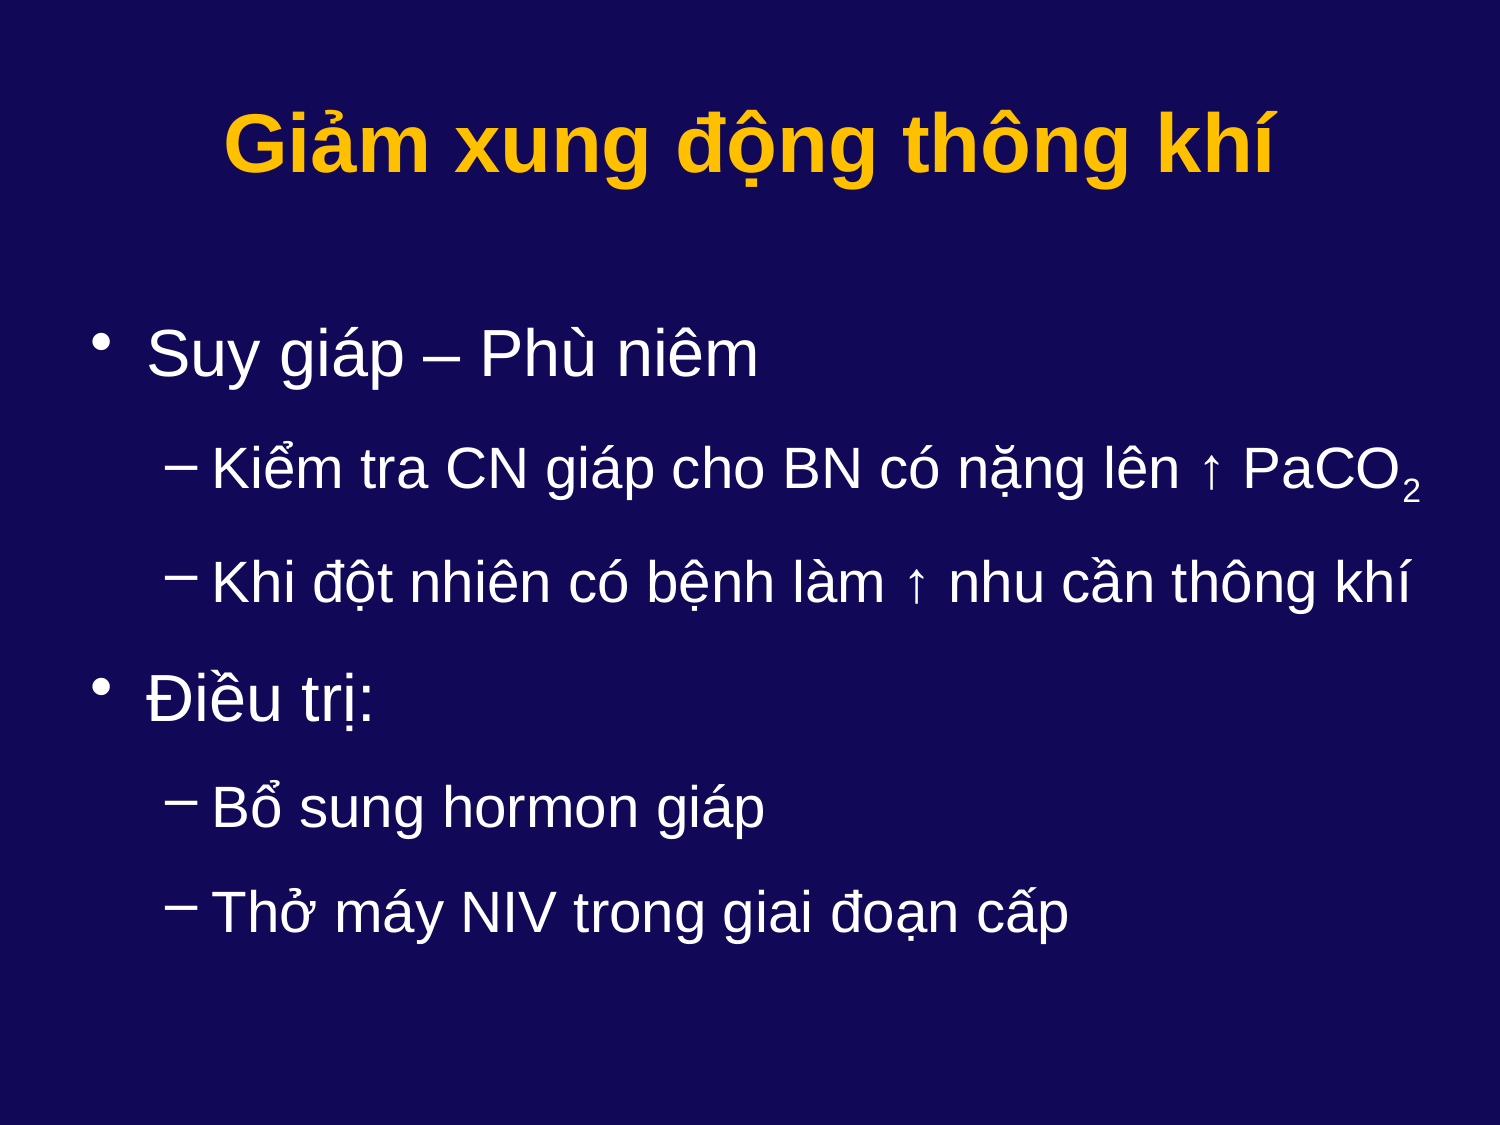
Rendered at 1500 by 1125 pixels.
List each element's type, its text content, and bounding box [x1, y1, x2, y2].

title Giảm xung động thông khí [74, 44, 1426, 233]
list Suy giáp – Phù niêm Kiểm tra CN giáp cho BN có nặng lên ↑ PaCO2 Khi đột nhiên có bệnh làm ↑ nhu cần thông khí Điều trị: Bổ sung hormon giáp Thở máy NIV trong giai đoạn cấp [74, 262, 1451, 1006]
